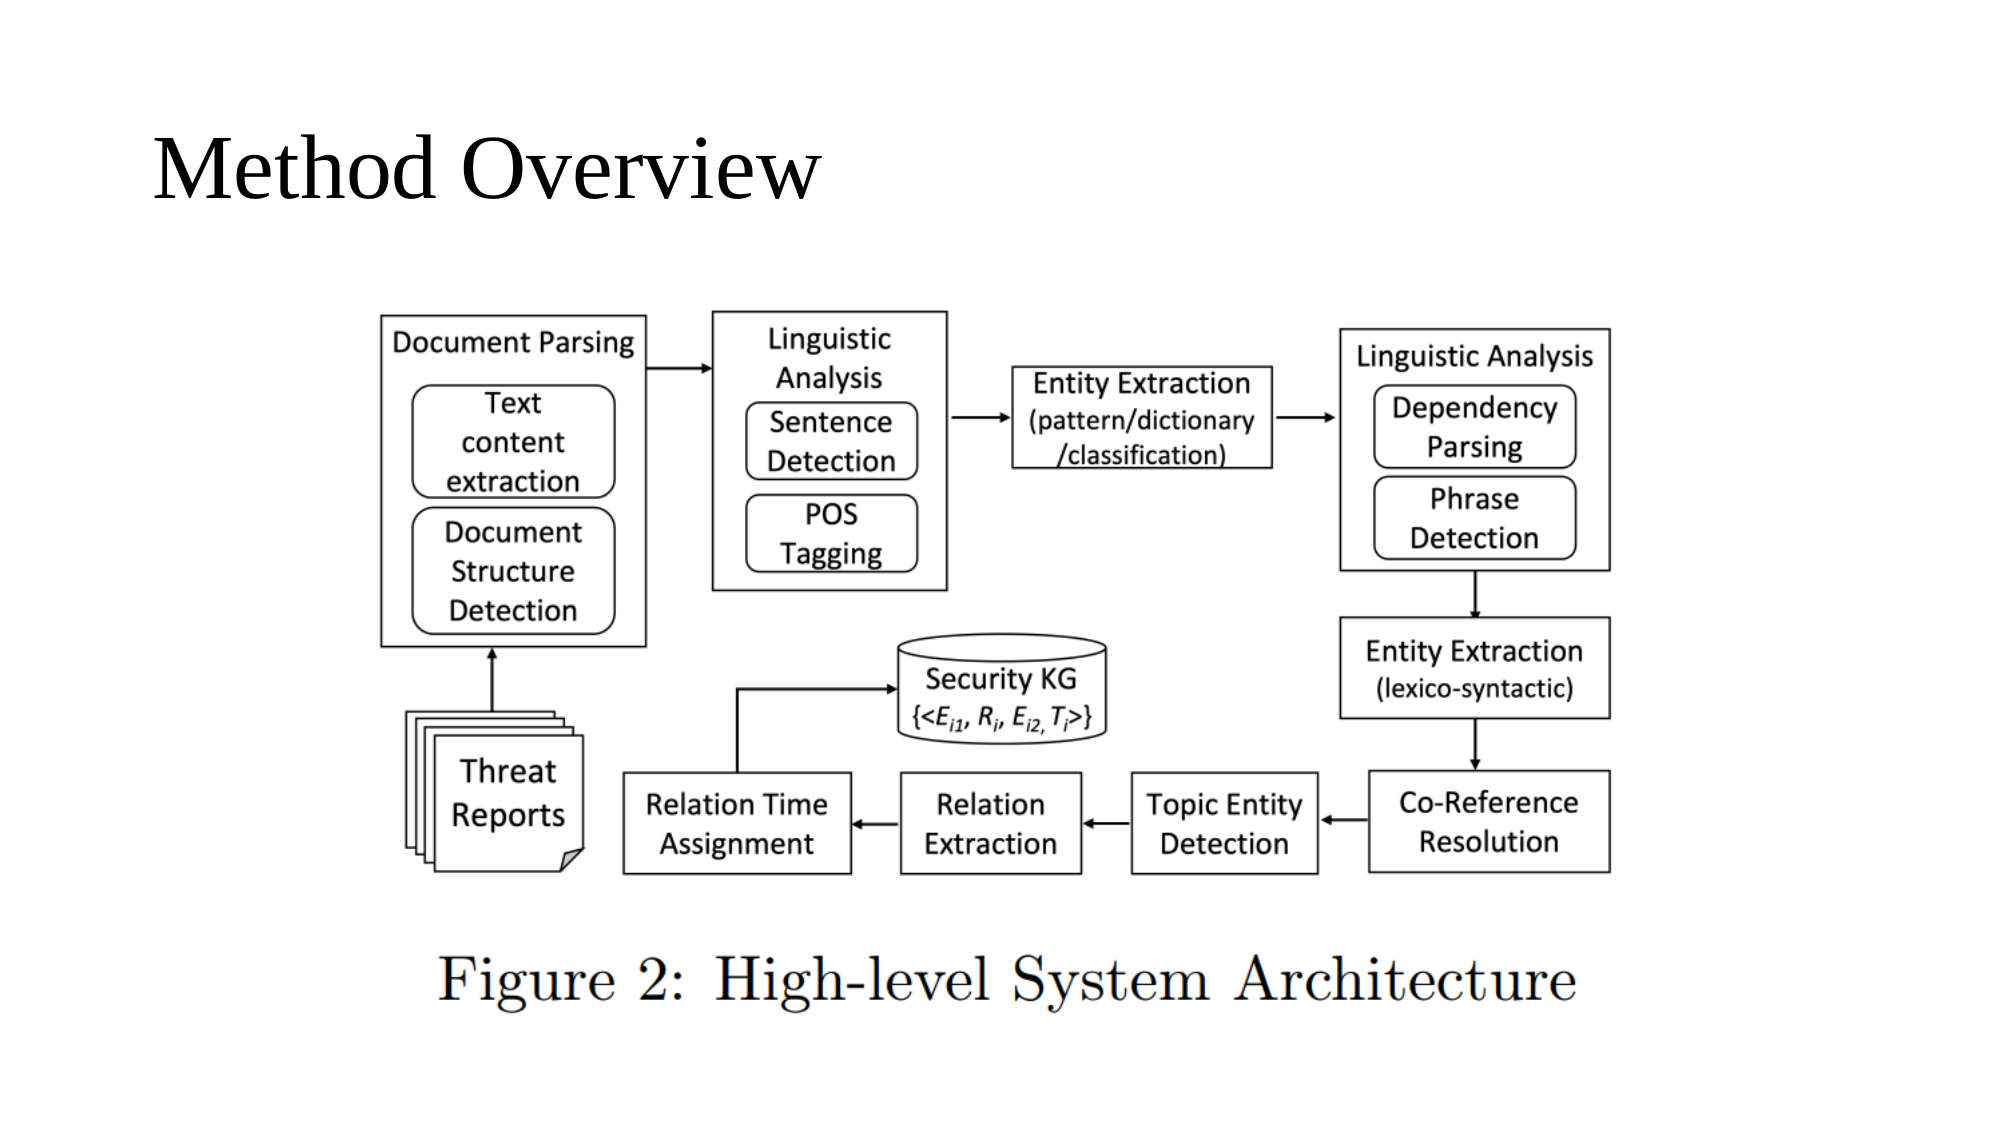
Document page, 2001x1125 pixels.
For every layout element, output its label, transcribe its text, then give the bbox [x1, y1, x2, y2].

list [354, 260, 1646, 1049]
title Method Overview [137, 59, 1863, 278]
